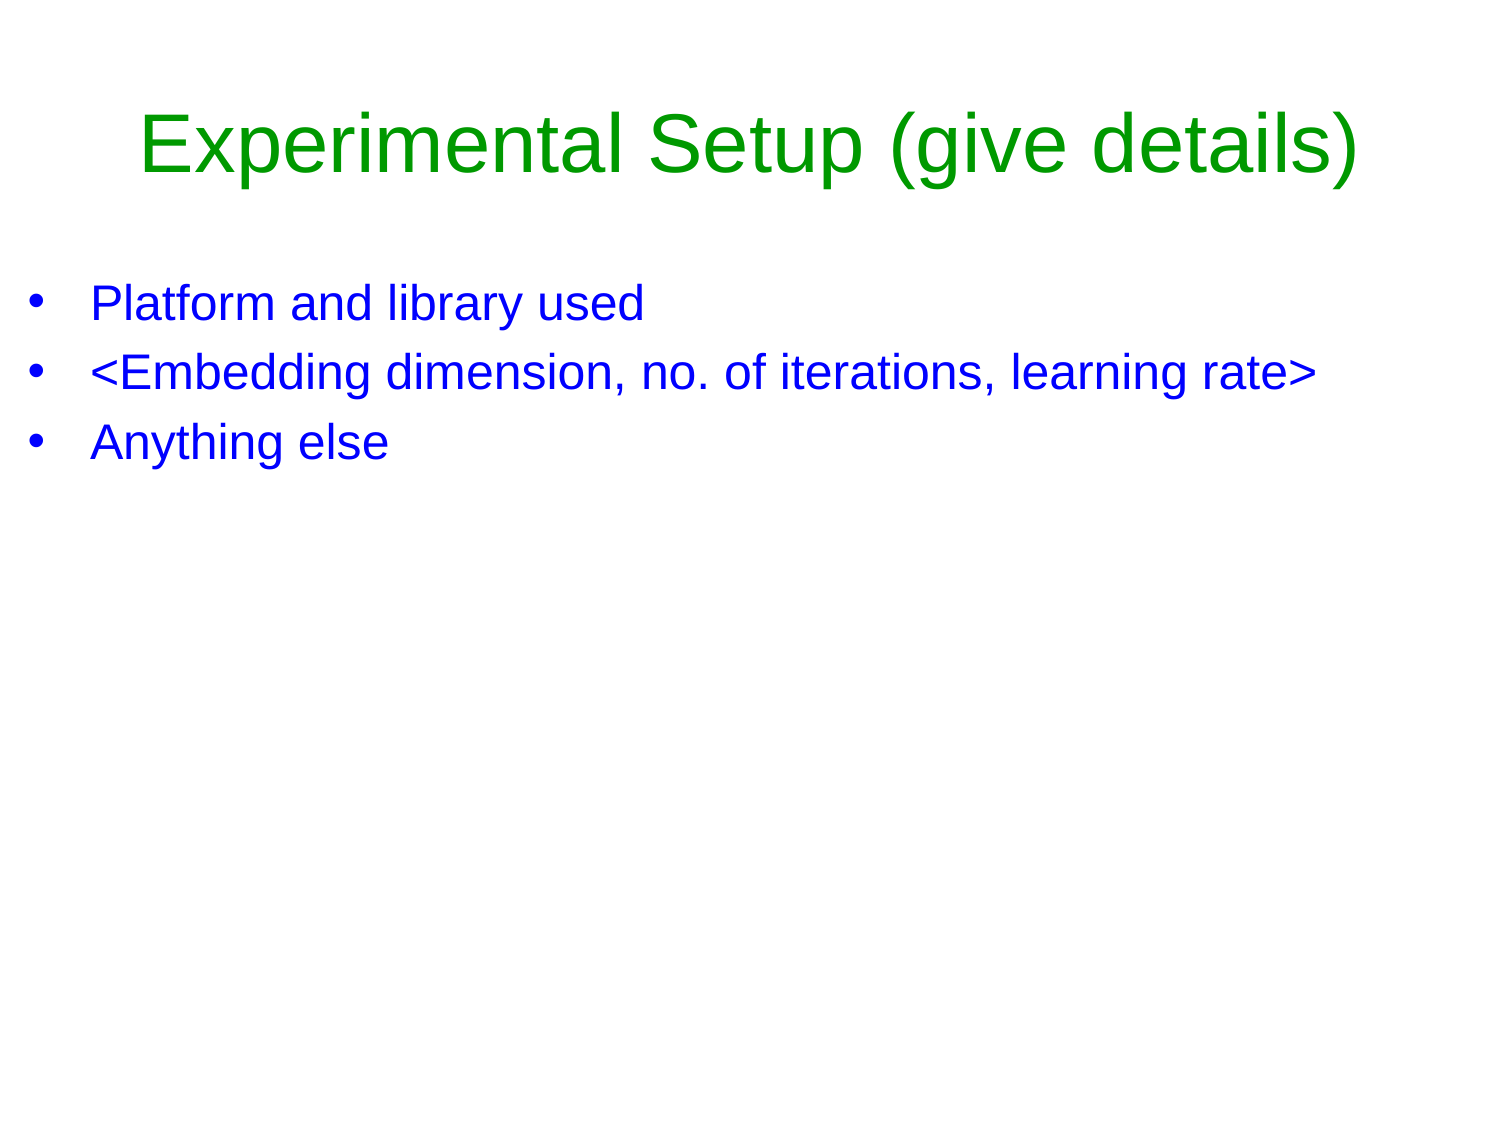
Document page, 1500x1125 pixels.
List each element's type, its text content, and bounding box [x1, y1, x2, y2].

title Experimental Setup (give details) [75, 45, 1425, 233]
list Platform and library used <Embedding dimension, no. of iterations, learning rate> Anything else [0, 262, 1500, 1005]
